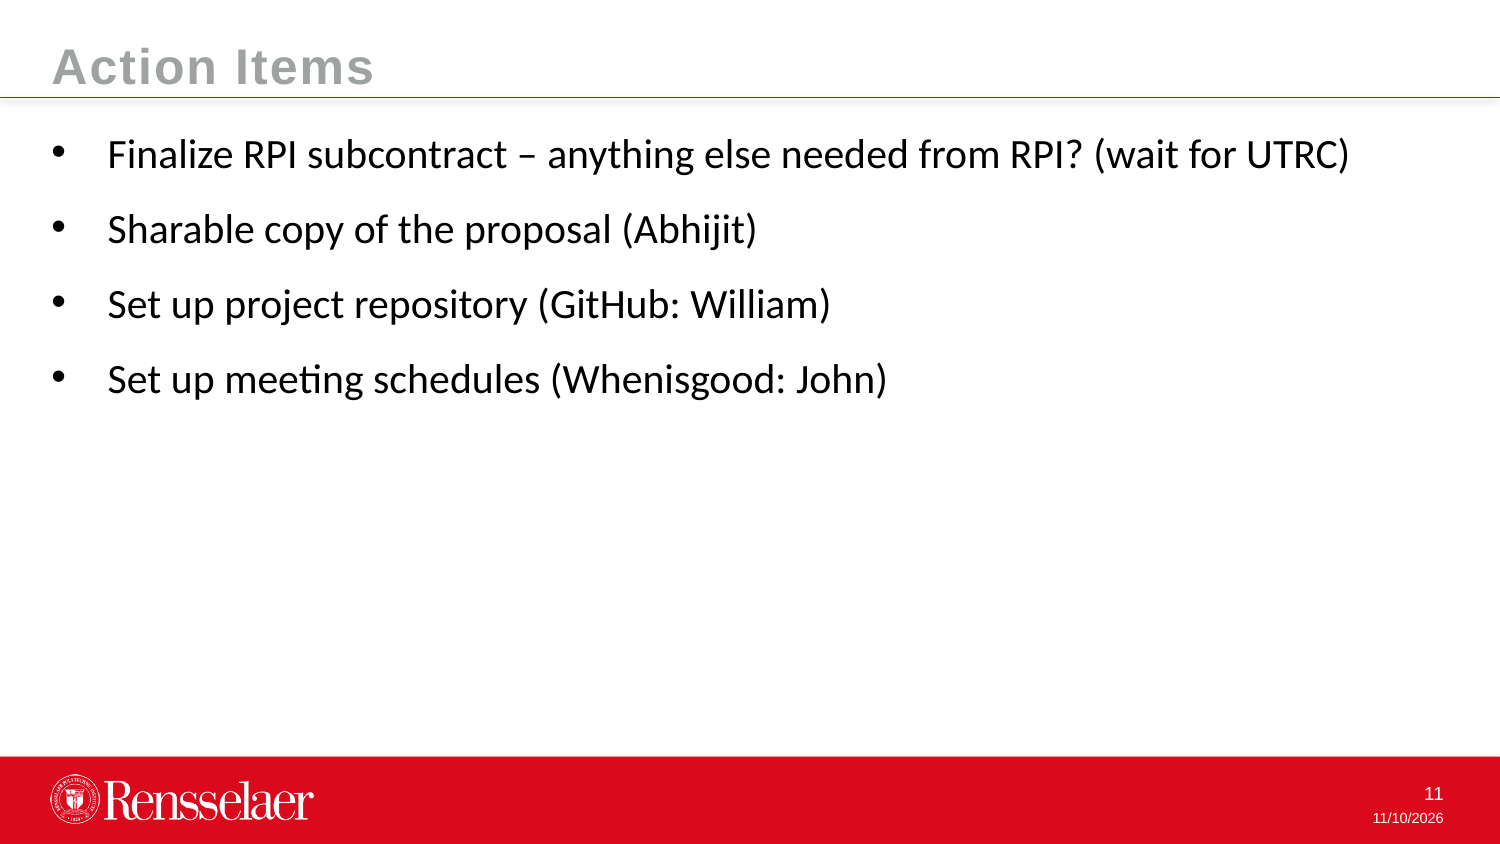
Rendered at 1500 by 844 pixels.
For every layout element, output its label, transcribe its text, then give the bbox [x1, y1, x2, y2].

picture [50, 774, 314, 824]
list Action Items [36, 26, 1403, 87]
text_box Finalize RPI subcontract – anything else needed from RPI? (wait for UTRC) Sharable copy of the proposal (Abhijit) Set up project repository (GitHub: William) Set up meeting schedules (Whenisgood: John) [36, 118, 1403, 409]
